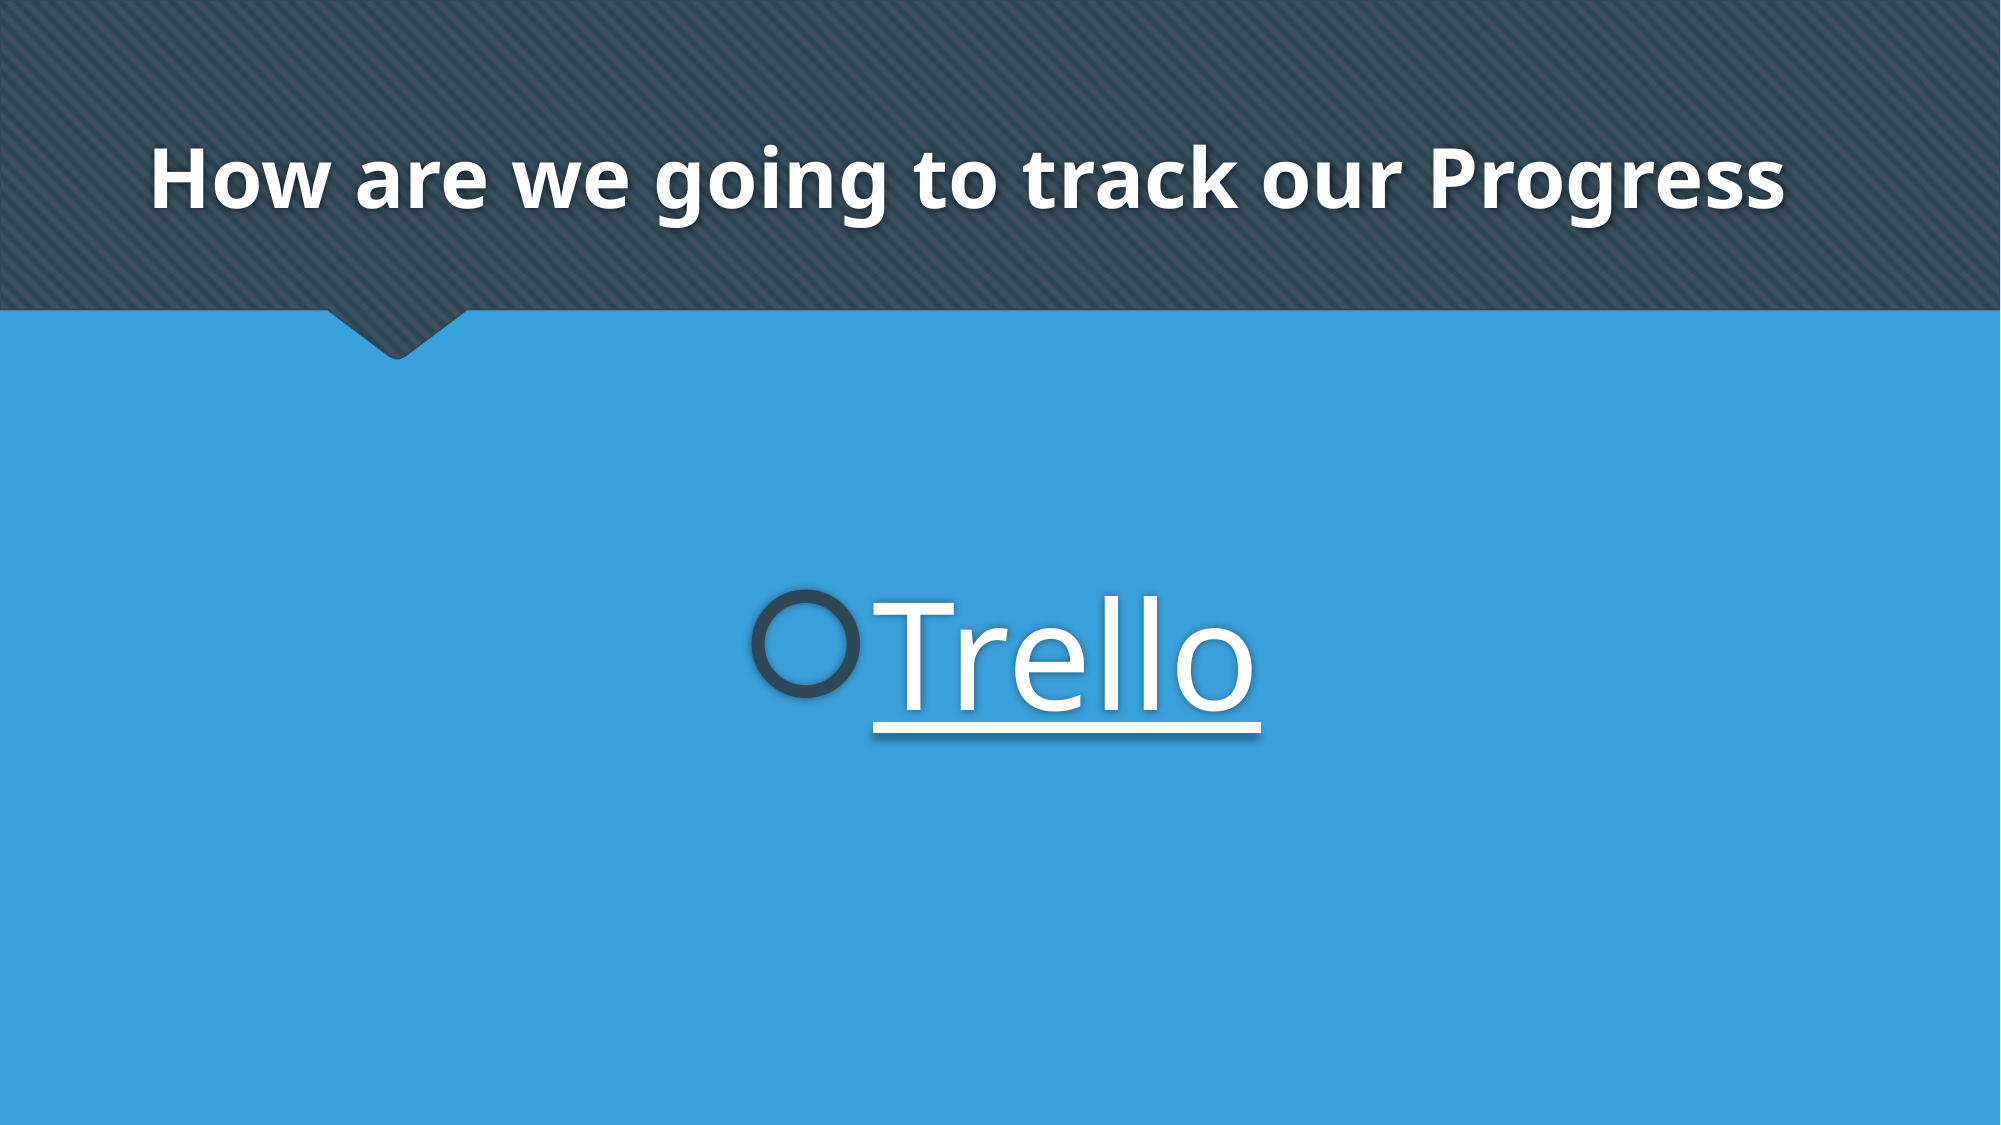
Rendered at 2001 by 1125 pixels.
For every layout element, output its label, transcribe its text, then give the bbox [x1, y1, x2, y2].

title How are we going to track our Progress [132, 73, 1868, 233]
list Trello [134, 364, 1866, 962]
